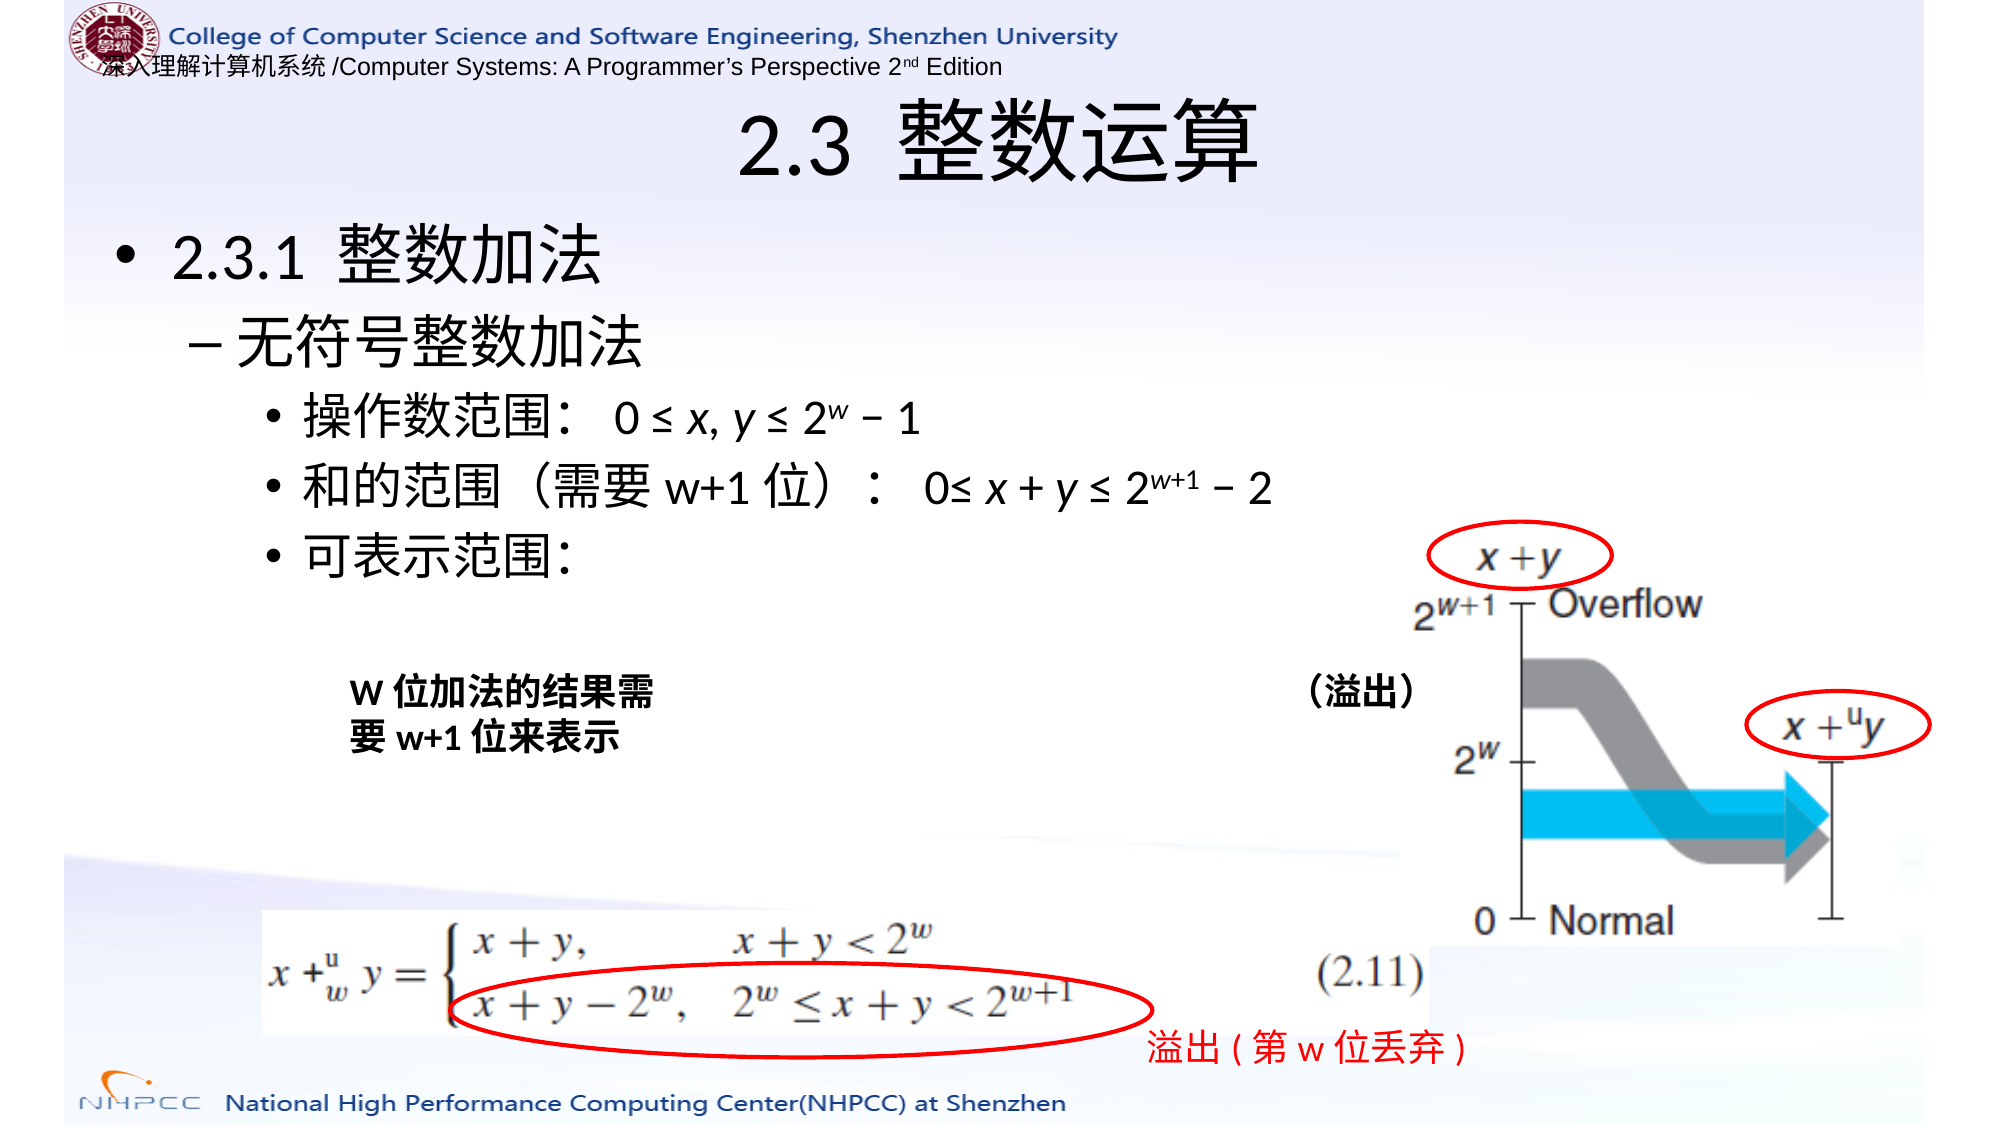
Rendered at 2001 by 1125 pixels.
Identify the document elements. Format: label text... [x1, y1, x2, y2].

text_box W位加法的结果需要w+1位来表示 [334, 660, 673, 766]
picture [64, 0, 1924, 1125]
text_box 溢出(第w位丢弃) [1132, 1016, 1547, 1076]
text_box [1432, 519, 1608, 542]
list 2.3.1 整数加法 无符号整数加法 操作数范围：0 ≤ x, y ≤ 2w − 1 和的范围（需要w+1位）：0≤ x + y ≤ 2w+1 − 2 可表示范围： [99, 205, 1900, 306]
text_box （溢出） [1272, 660, 1394, 721]
text_box [540, 1044, 1062, 1060]
title 2.3 整数运算 [99, 45, 1900, 205]
text_box [1905, 699, 1932, 750]
